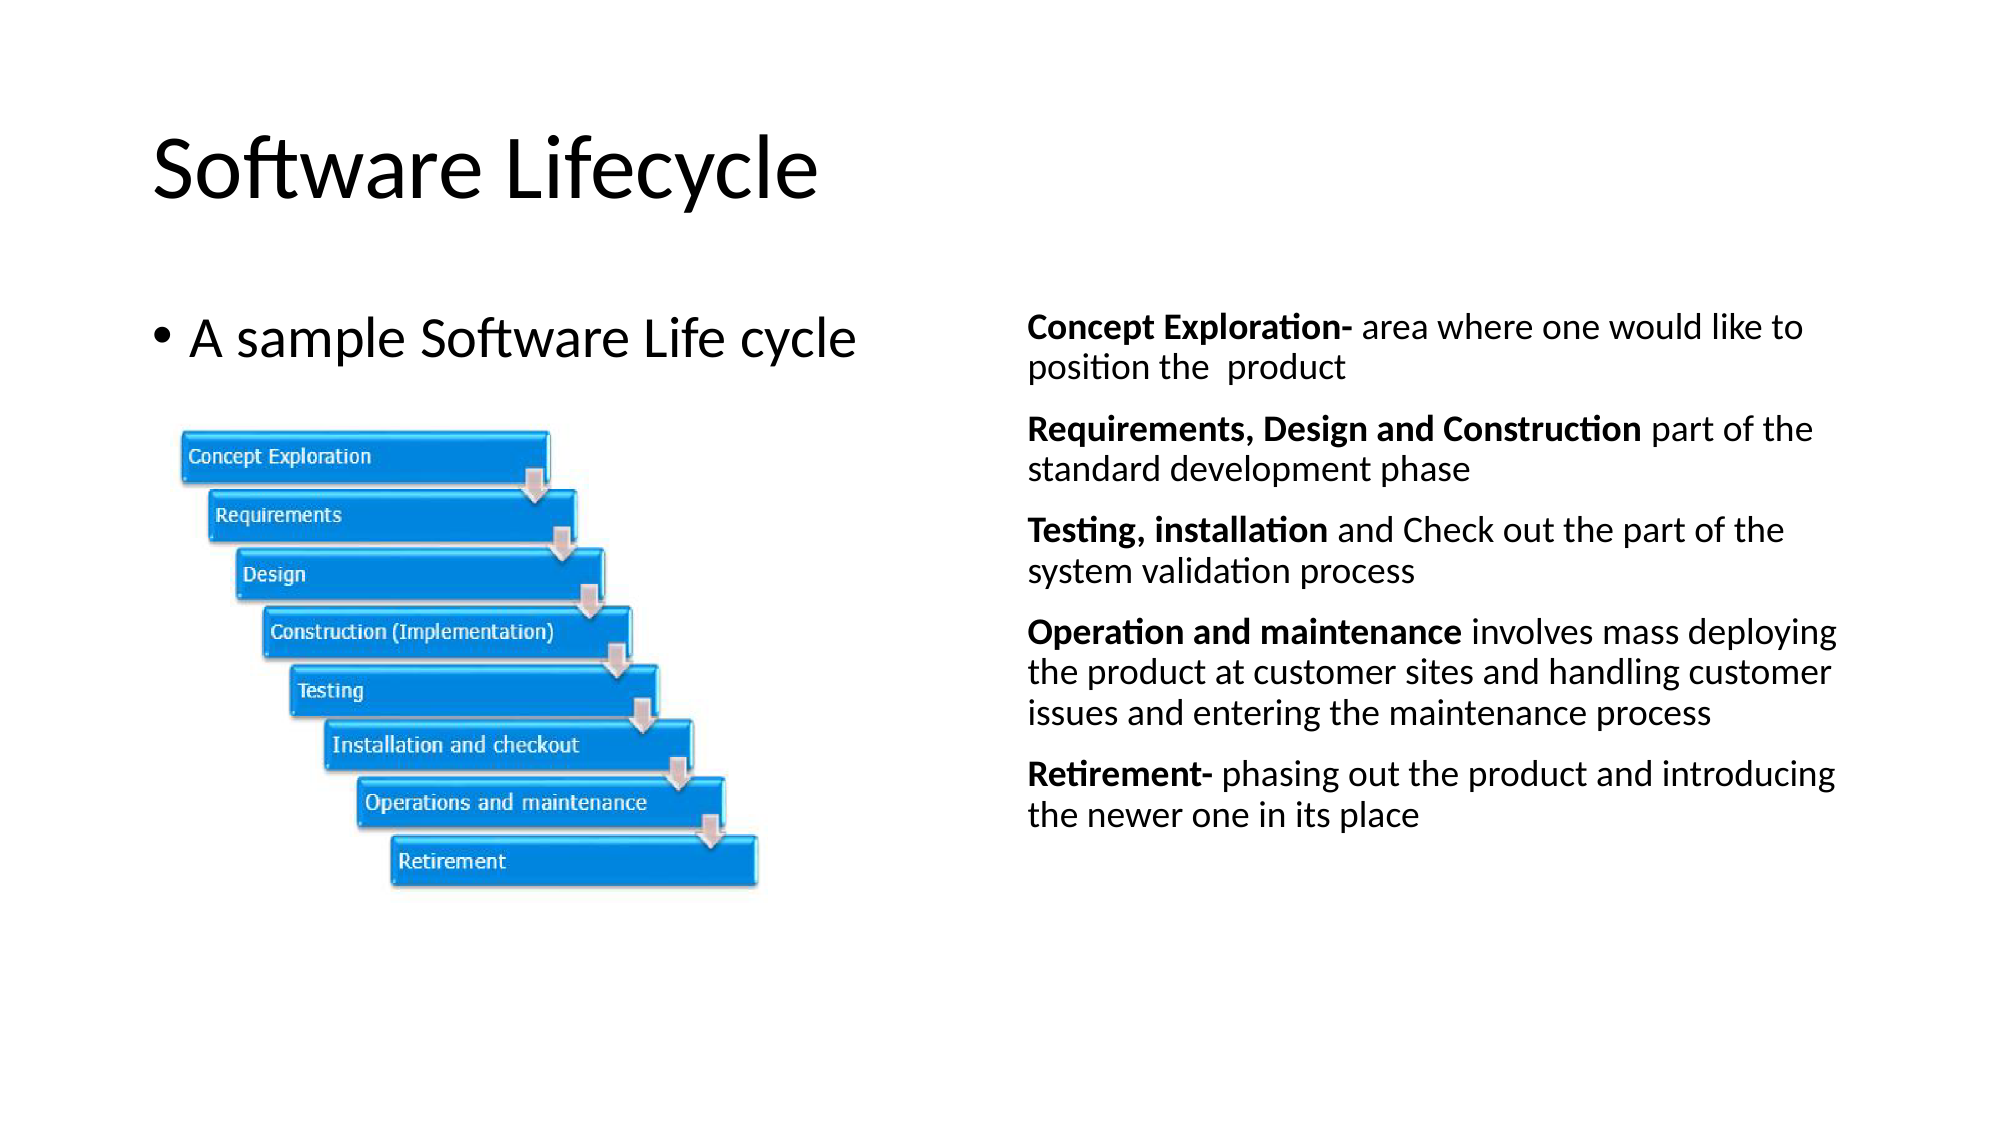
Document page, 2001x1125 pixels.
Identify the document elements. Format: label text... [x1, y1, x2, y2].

picture [159, 410, 769, 903]
title Software Lifecycle [137, 59, 1863, 278]
list Concept Exploration- area where one would like to position the product Requirements, Design and Construction part of the standard development phase Testing, installation and Check out the part of the system validation process Operation and maintenance involves mass deploying the product at customer sites and handling customer issues and entering the maintenance process Retirement- phasing out the product and introducing the newer one in its place [1012, 299, 1863, 1014]
list A sample Software Life cycle [137, 299, 988, 1014]
